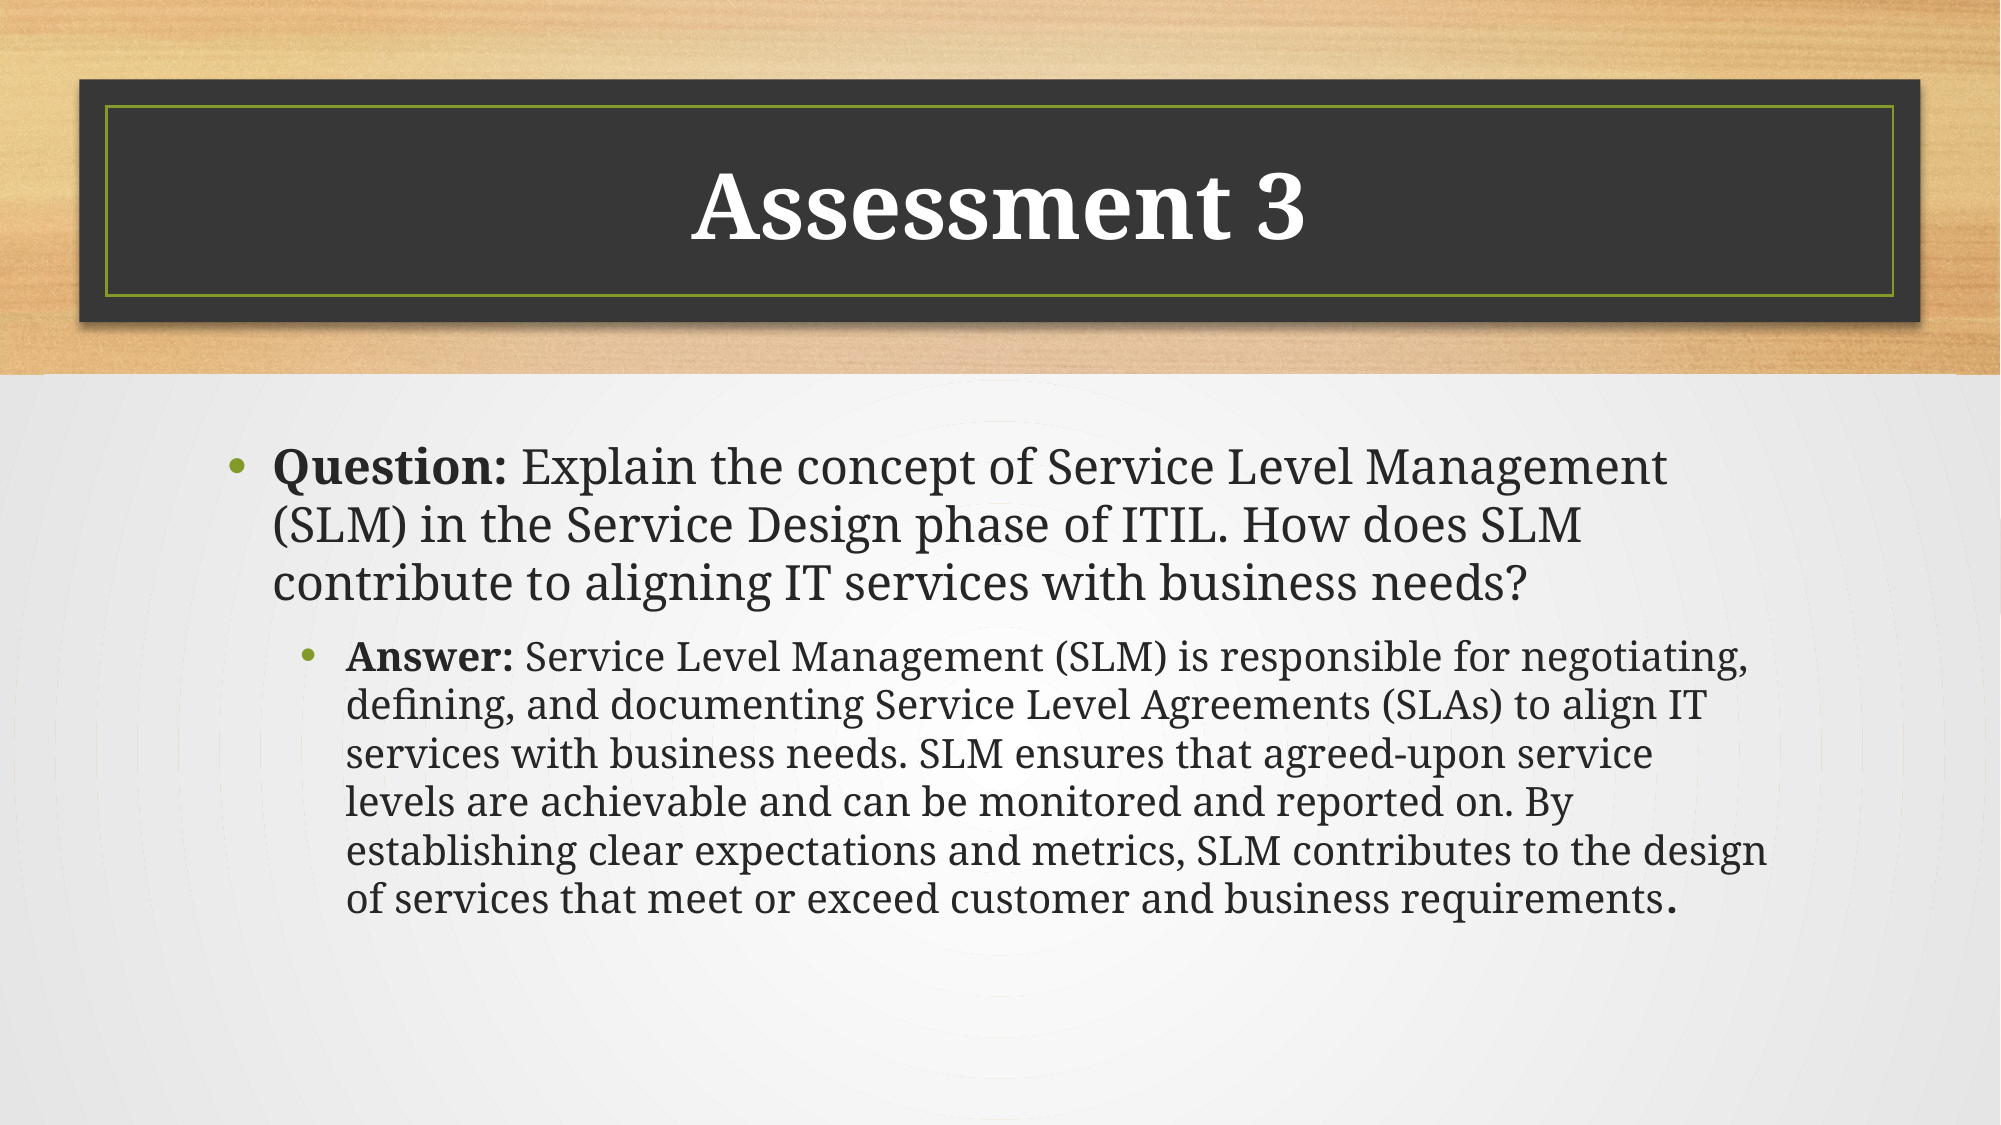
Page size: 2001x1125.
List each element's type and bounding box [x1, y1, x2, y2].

text_box [0, 0, 2000, 1125]
